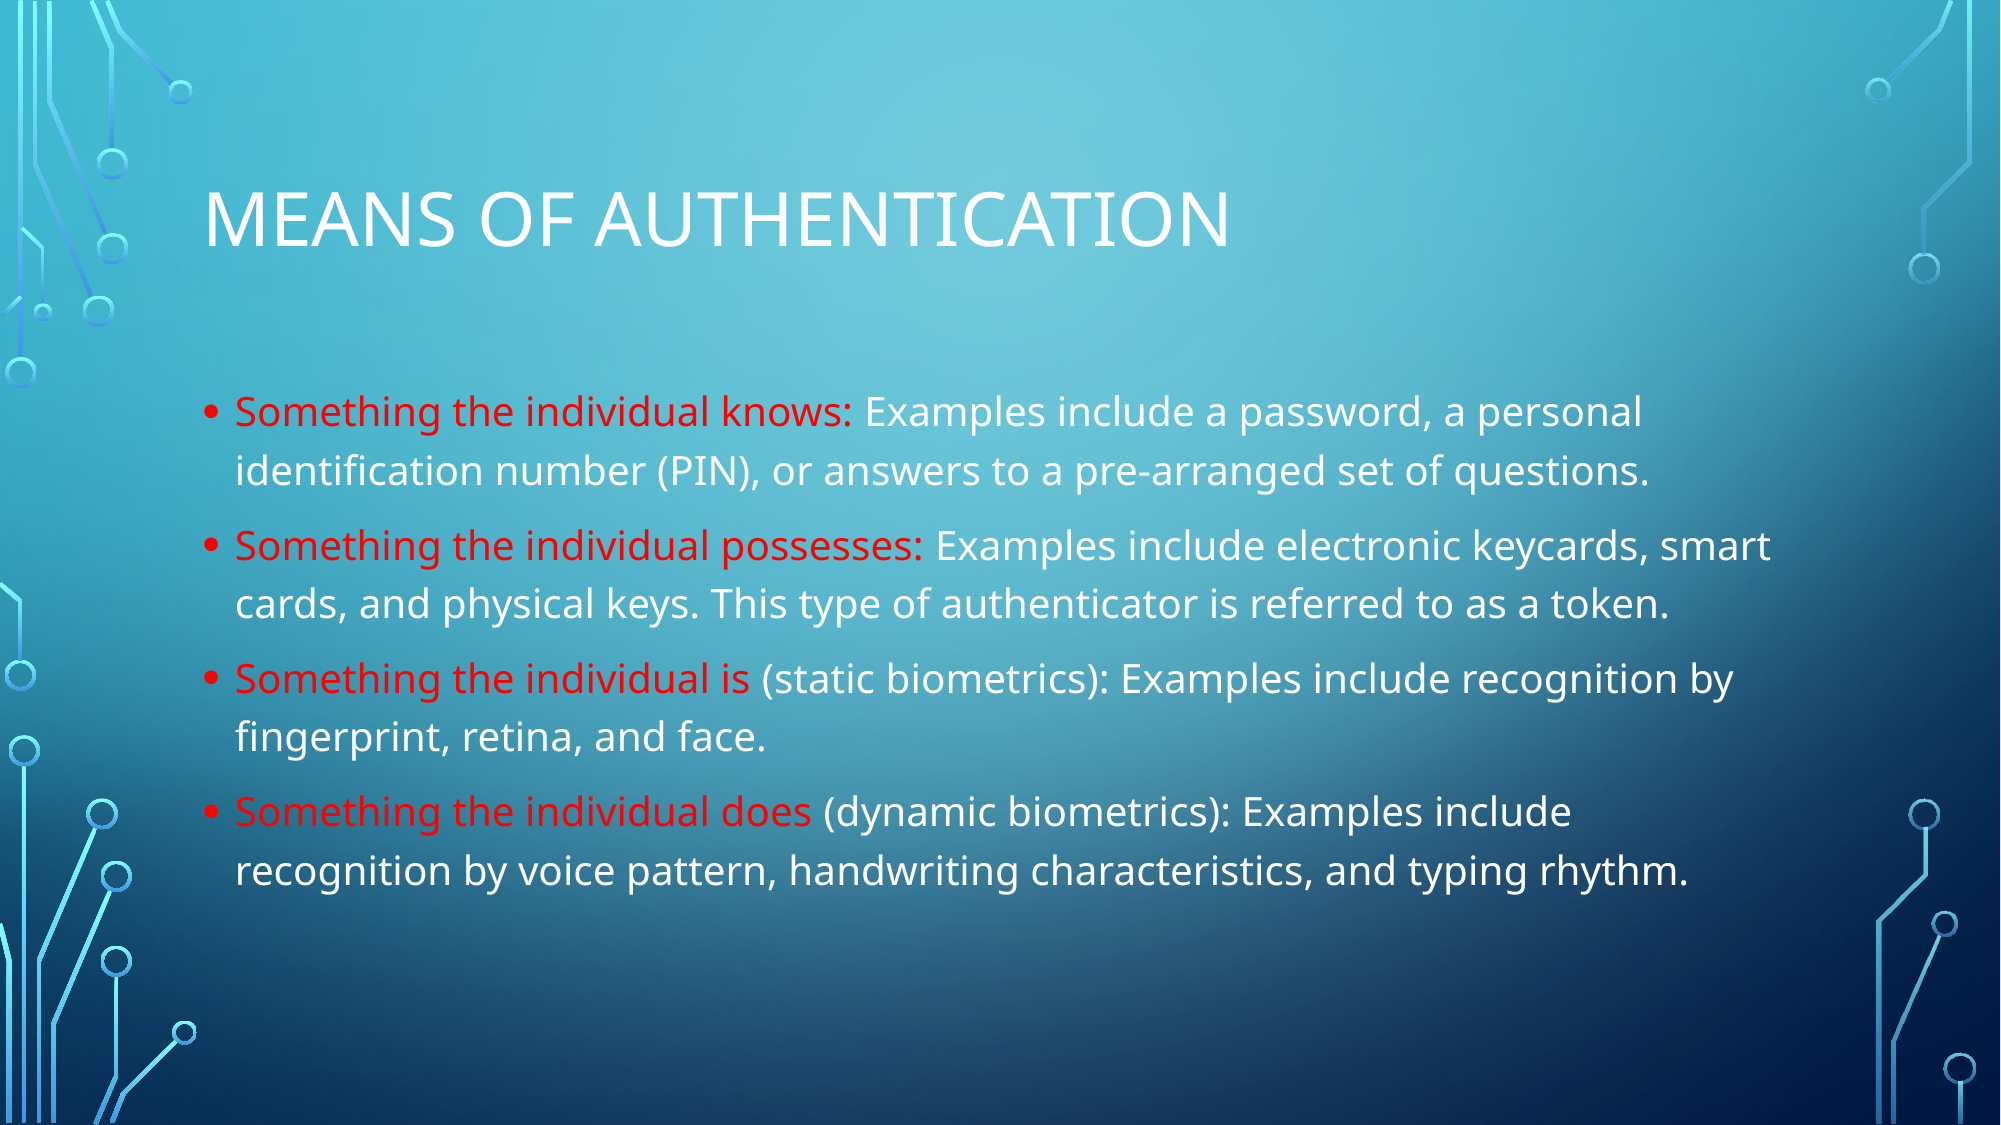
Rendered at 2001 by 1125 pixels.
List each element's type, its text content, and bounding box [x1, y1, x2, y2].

list Something the individual knows: Examples include a password, a personal identification number (PIN), or answers to a pre-arranged set of questions. Something the individual possesses: Examples include electronic keycards, smart cards, and physical keys. This type of authenticator is referred to as a token. Something the individual is (static biometrics): Examples include recognition by fingerprint, retina, and face. Something the individual does (dynamic biometrics): Examples include recognition by voice pattern, handwriting characteristics, and typing rhythm. [187, 369, 1813, 950]
title Means of Authentication [187, 101, 1813, 344]
